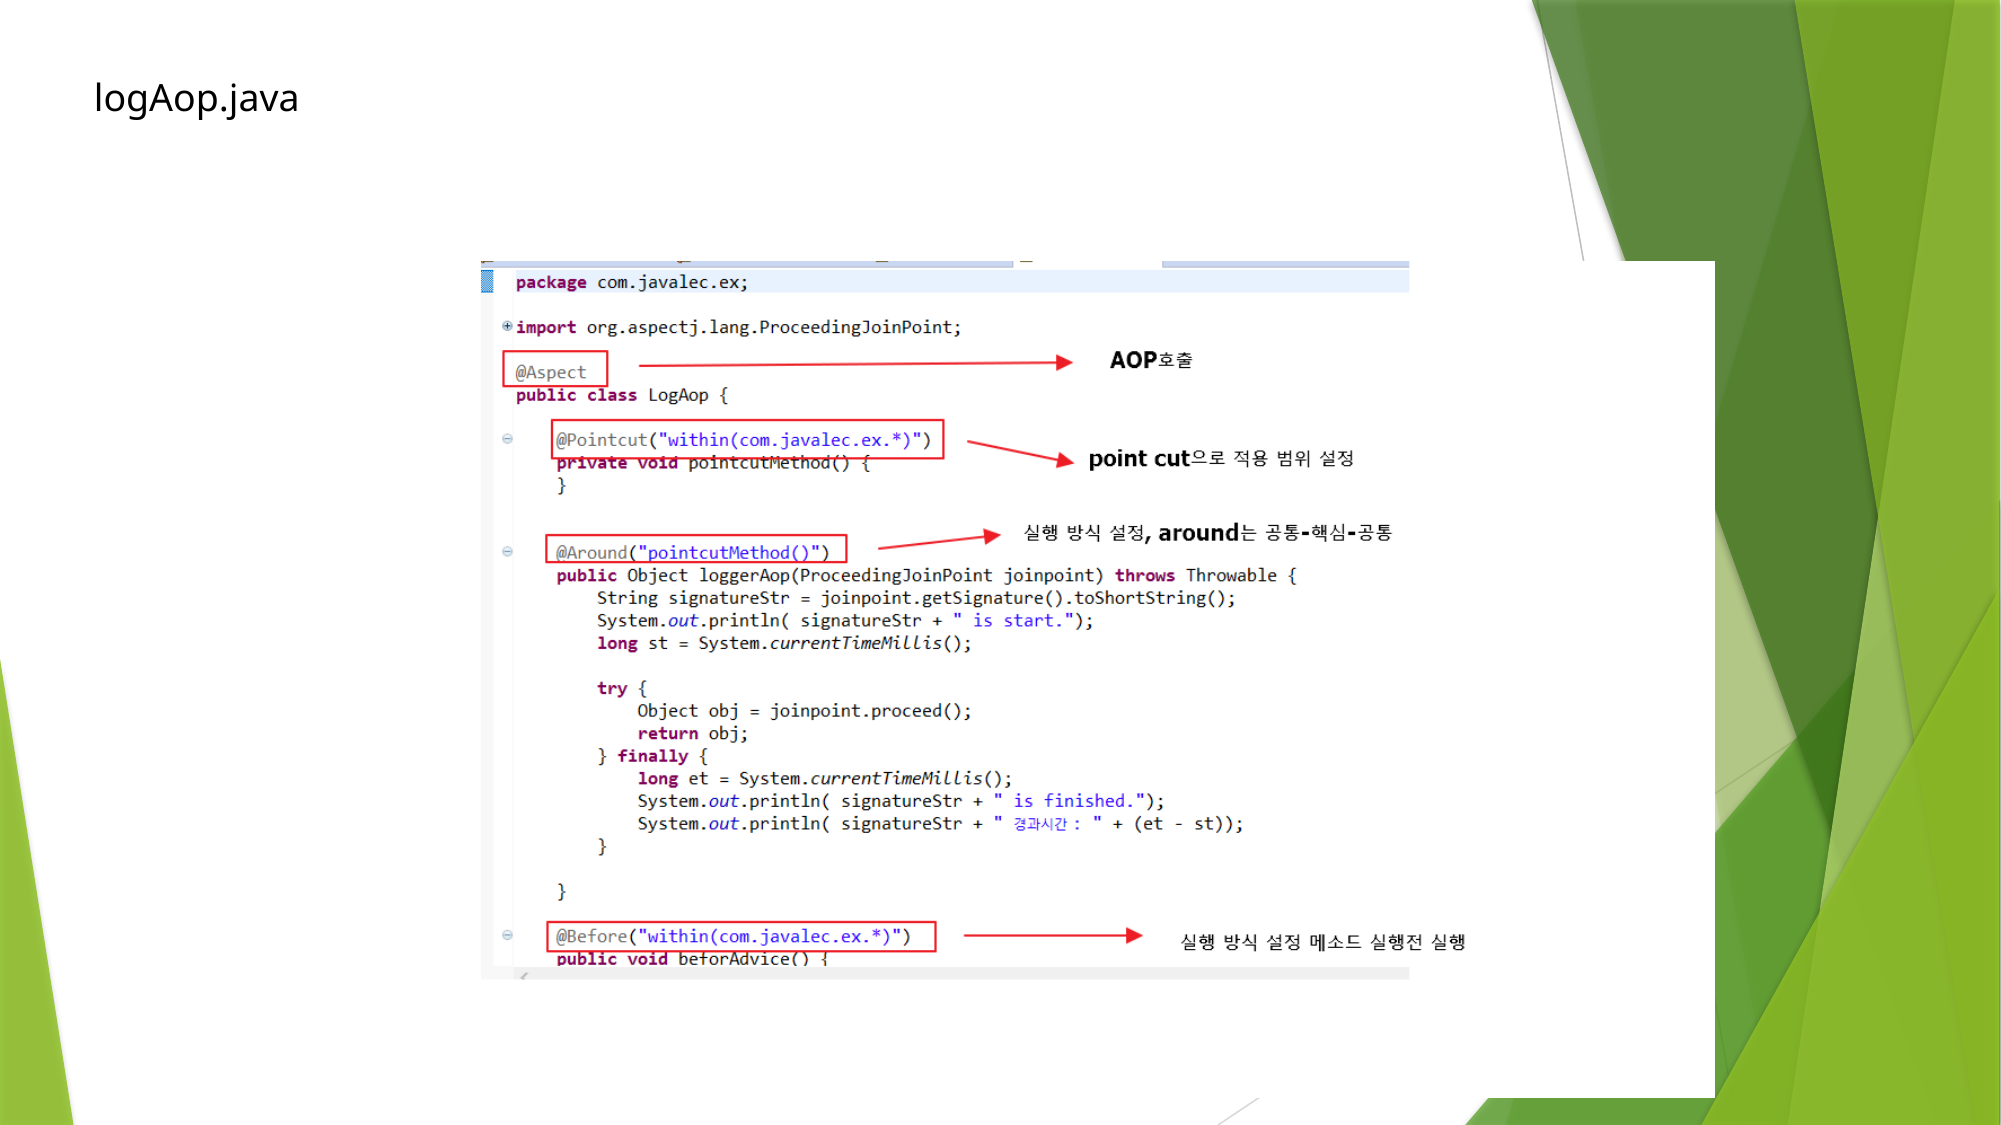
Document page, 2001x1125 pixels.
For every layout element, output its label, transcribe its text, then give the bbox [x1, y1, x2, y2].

picture [480, 260, 1715, 1099]
text_box logAop.java [79, 66, 462, 127]
